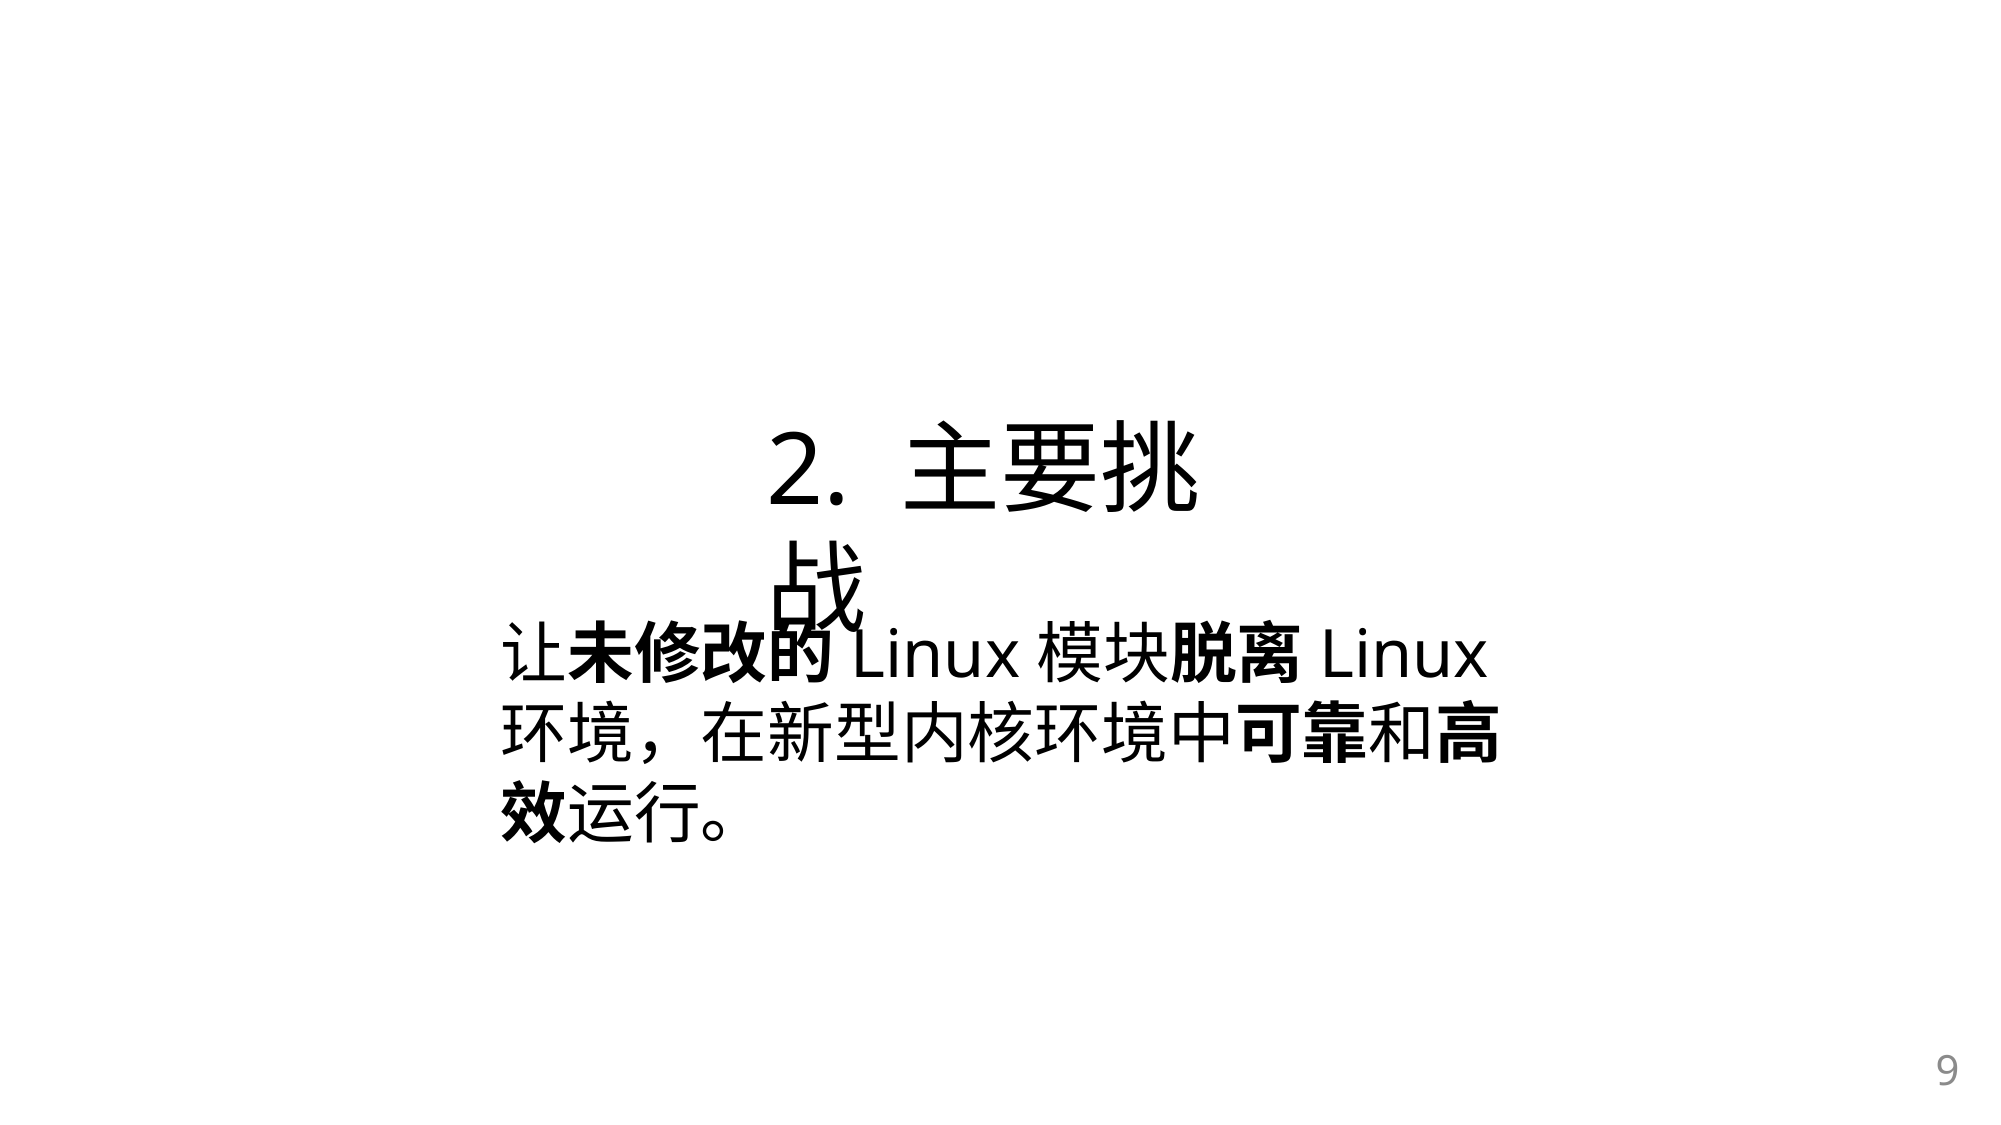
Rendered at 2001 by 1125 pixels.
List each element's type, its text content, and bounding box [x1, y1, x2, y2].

text_box 让未修改的Linux模块脱离Linux环境，在新型内核环境中可靠和高效运行。 [486, 603, 1573, 859]
slide_number 9 [1524, 1042, 1975, 1103]
text_box 2. 主要挑战 [751, 397, 1308, 603]
